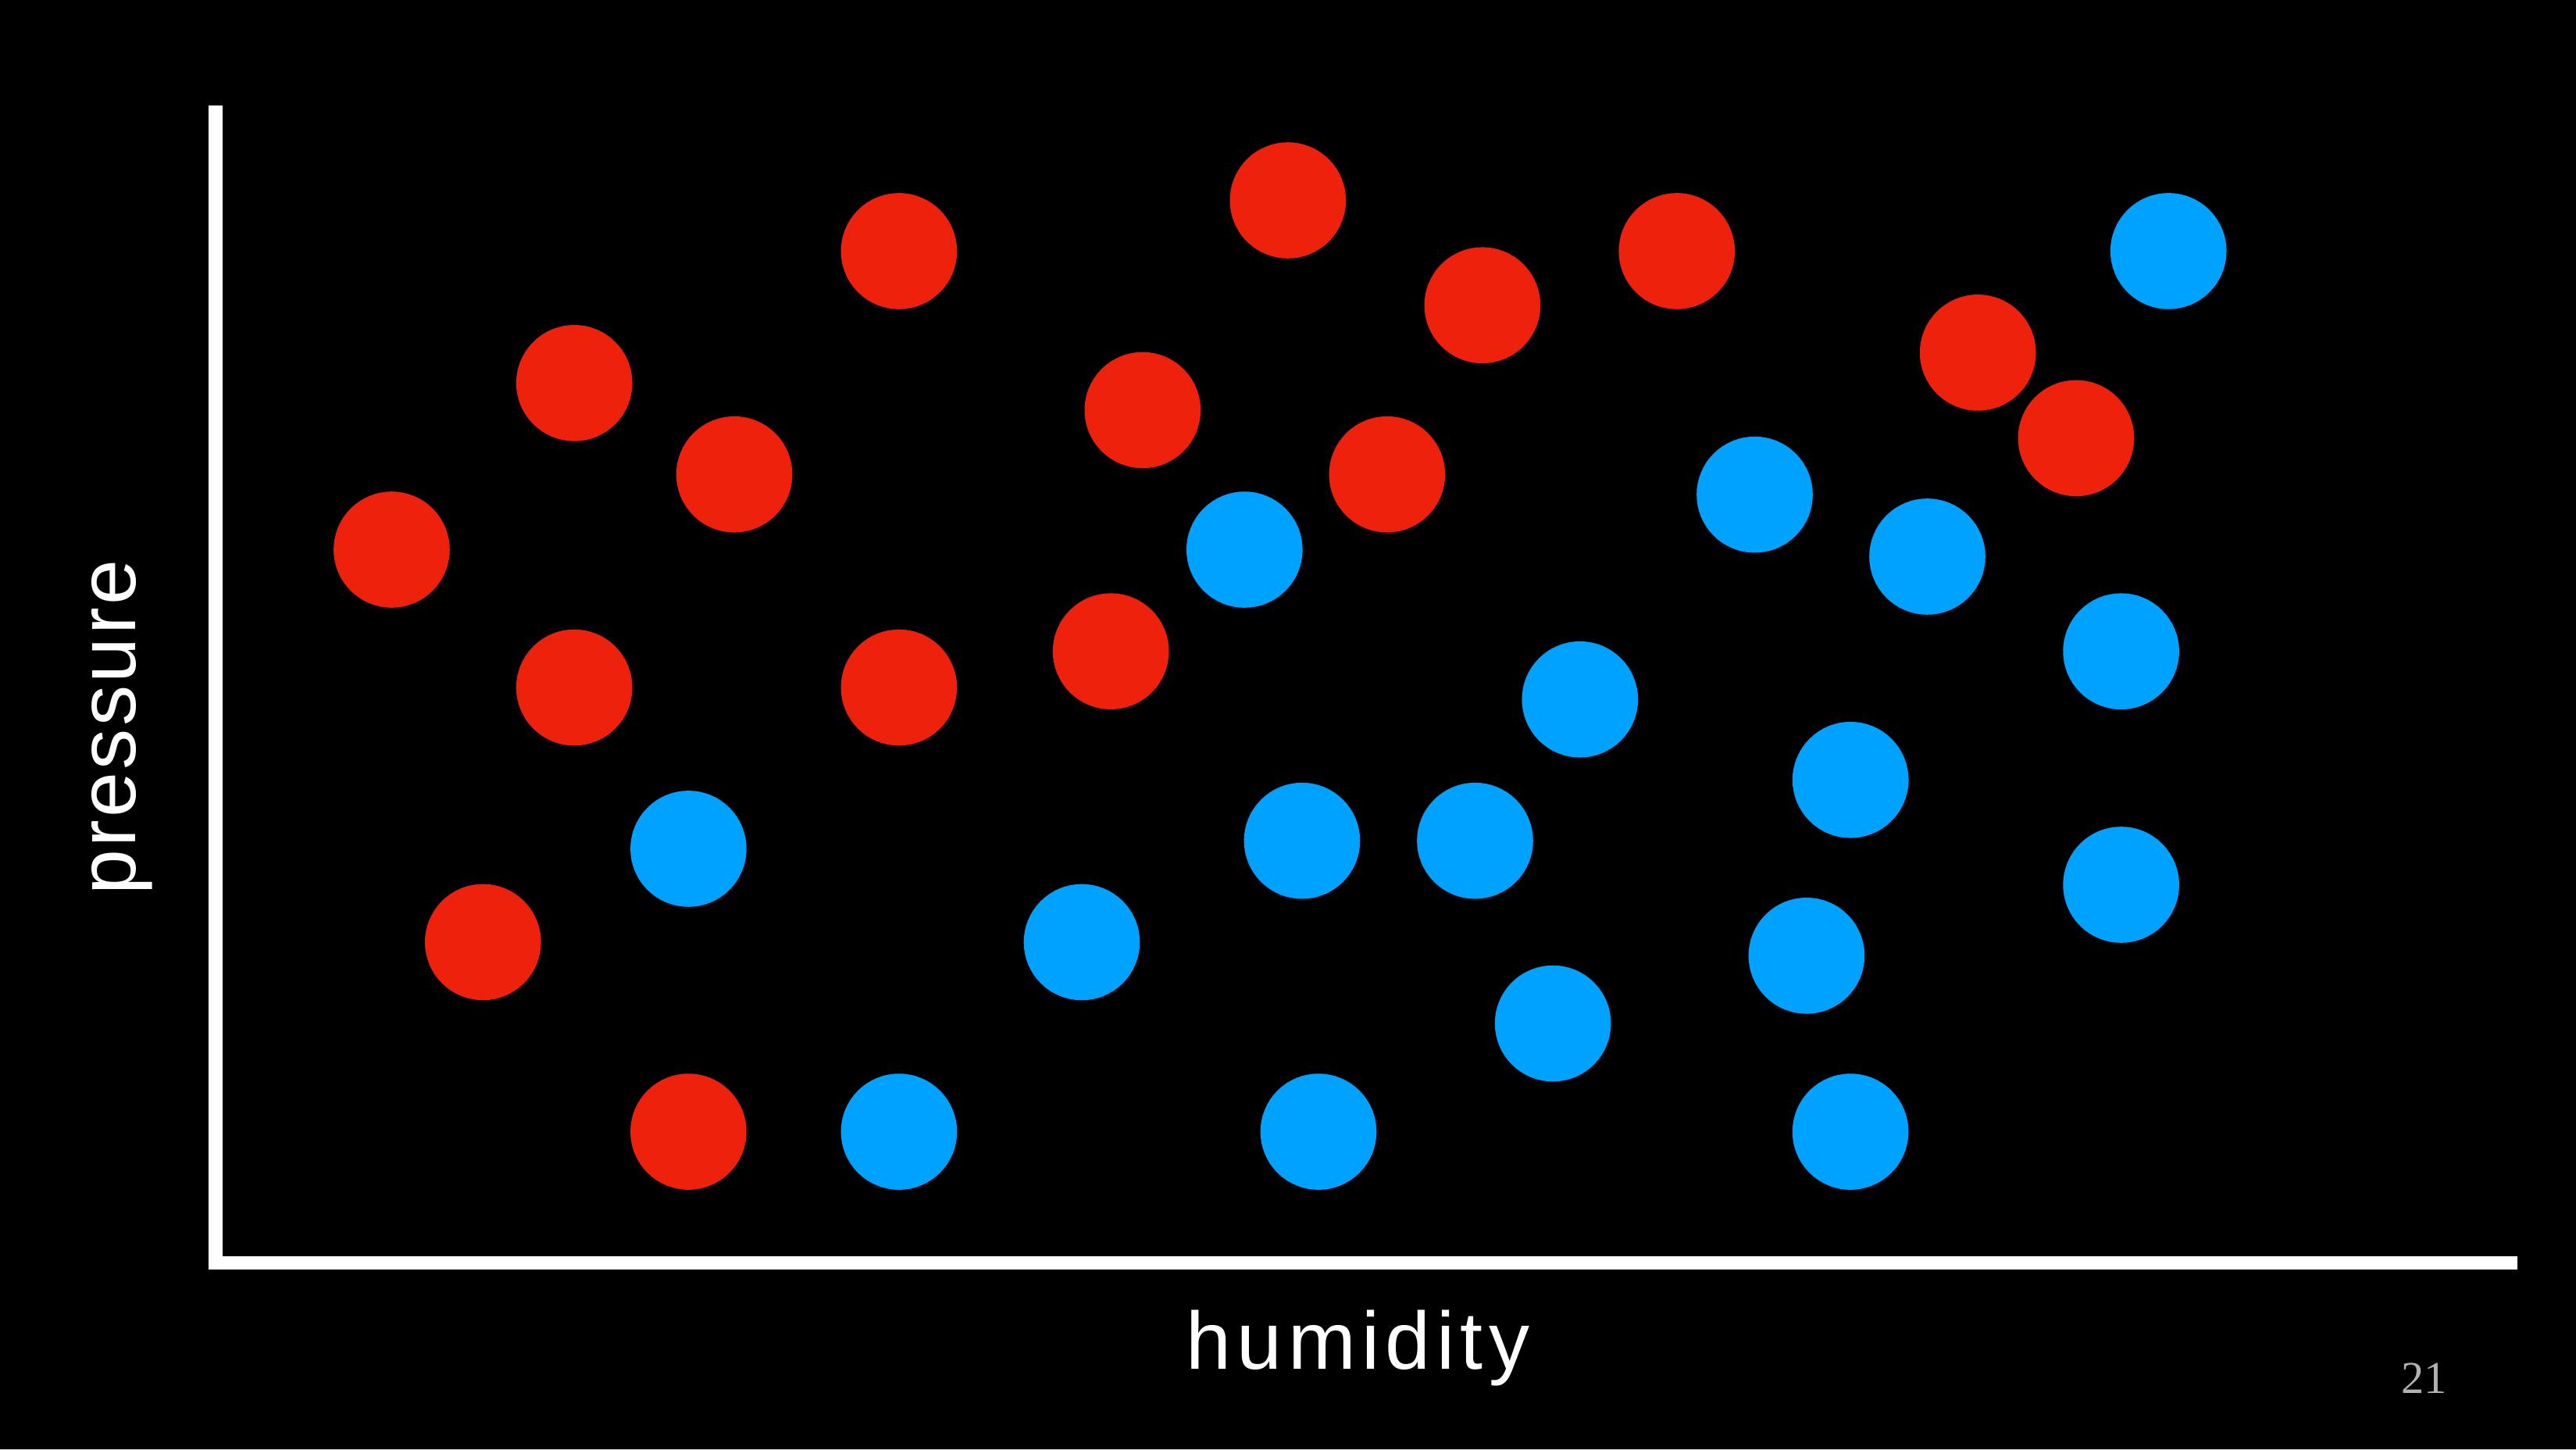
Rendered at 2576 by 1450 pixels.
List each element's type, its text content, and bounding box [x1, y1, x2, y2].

slide_number 21 [1854, 1348, 2447, 1403]
title humidity [1138, 1285, 1587, 1450]
text_box pressure [62, 552, 152, 897]
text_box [209, 105, 2518, 1270]
